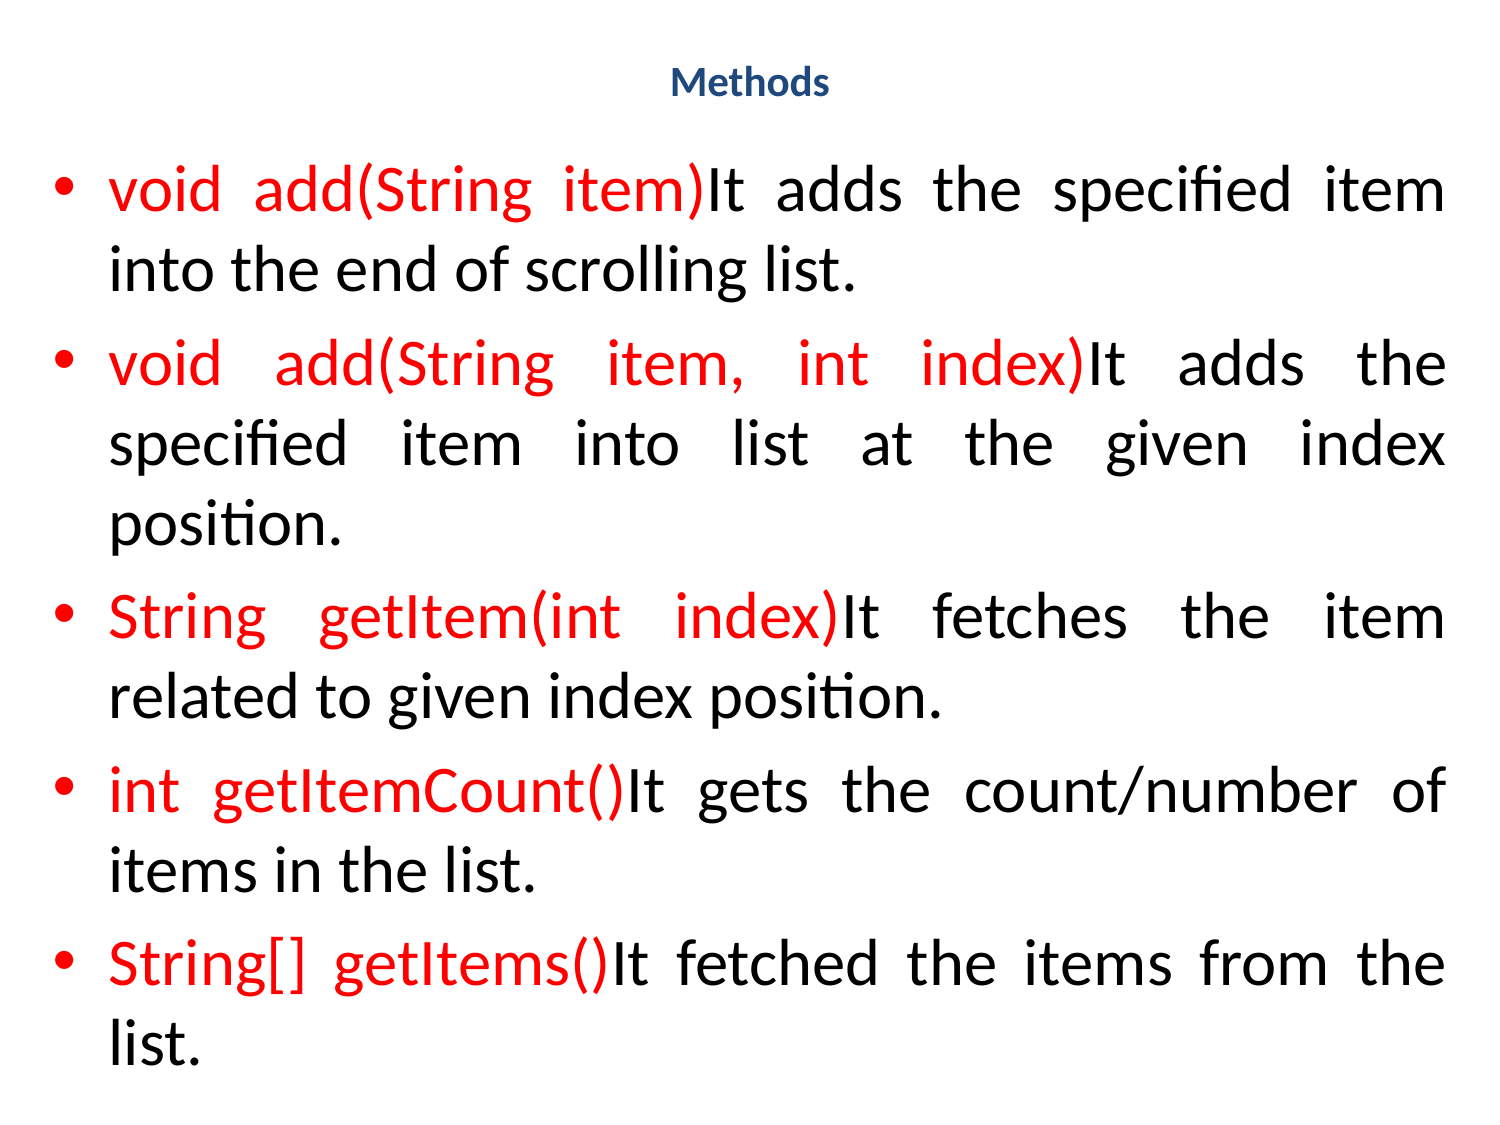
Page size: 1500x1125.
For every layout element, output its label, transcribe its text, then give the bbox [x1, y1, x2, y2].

title Methods [75, 45, 1425, 113]
list void add(String item)It adds the specified item into the end of scrolling list. void add(String item, int index)It adds the specified item into list at the given index position. String getItem(int index)It fetches the item related to given index position. int getItemCount()It gets the count/number of items in the list. String[] getItems()It fetched the items from the list. [37, 137, 1463, 1088]
